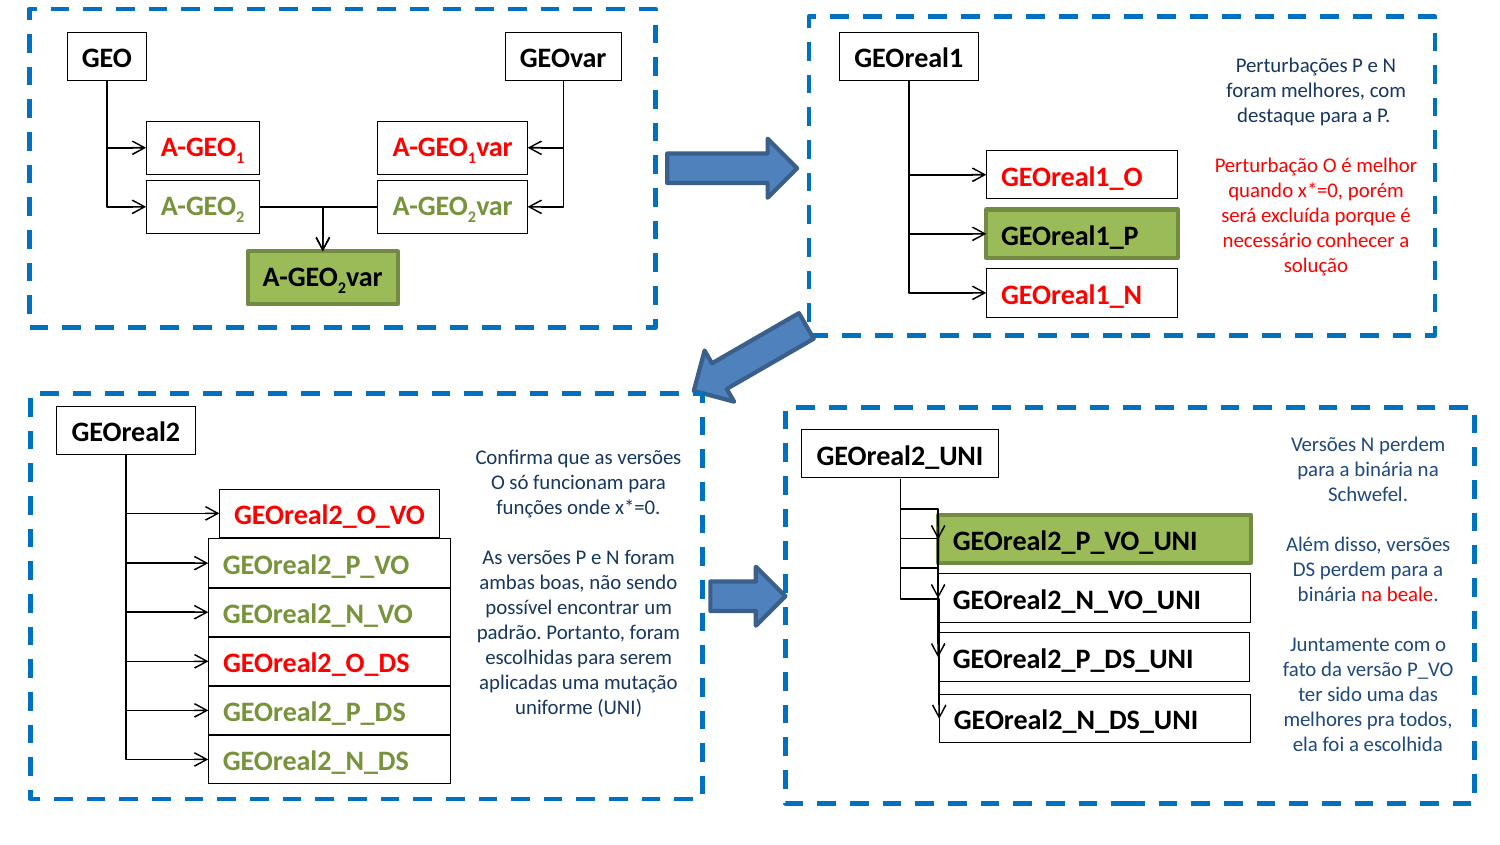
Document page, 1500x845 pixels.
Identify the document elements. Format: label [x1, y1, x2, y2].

text_box [691, 311, 811, 404]
text_box [30, 393, 703, 800]
text_box [808, 16, 1436, 336]
text_box [29, 8, 656, 328]
text_box [665, 136, 800, 200]
text_box [785, 407, 1475, 804]
text_box [708, 564, 780, 628]
